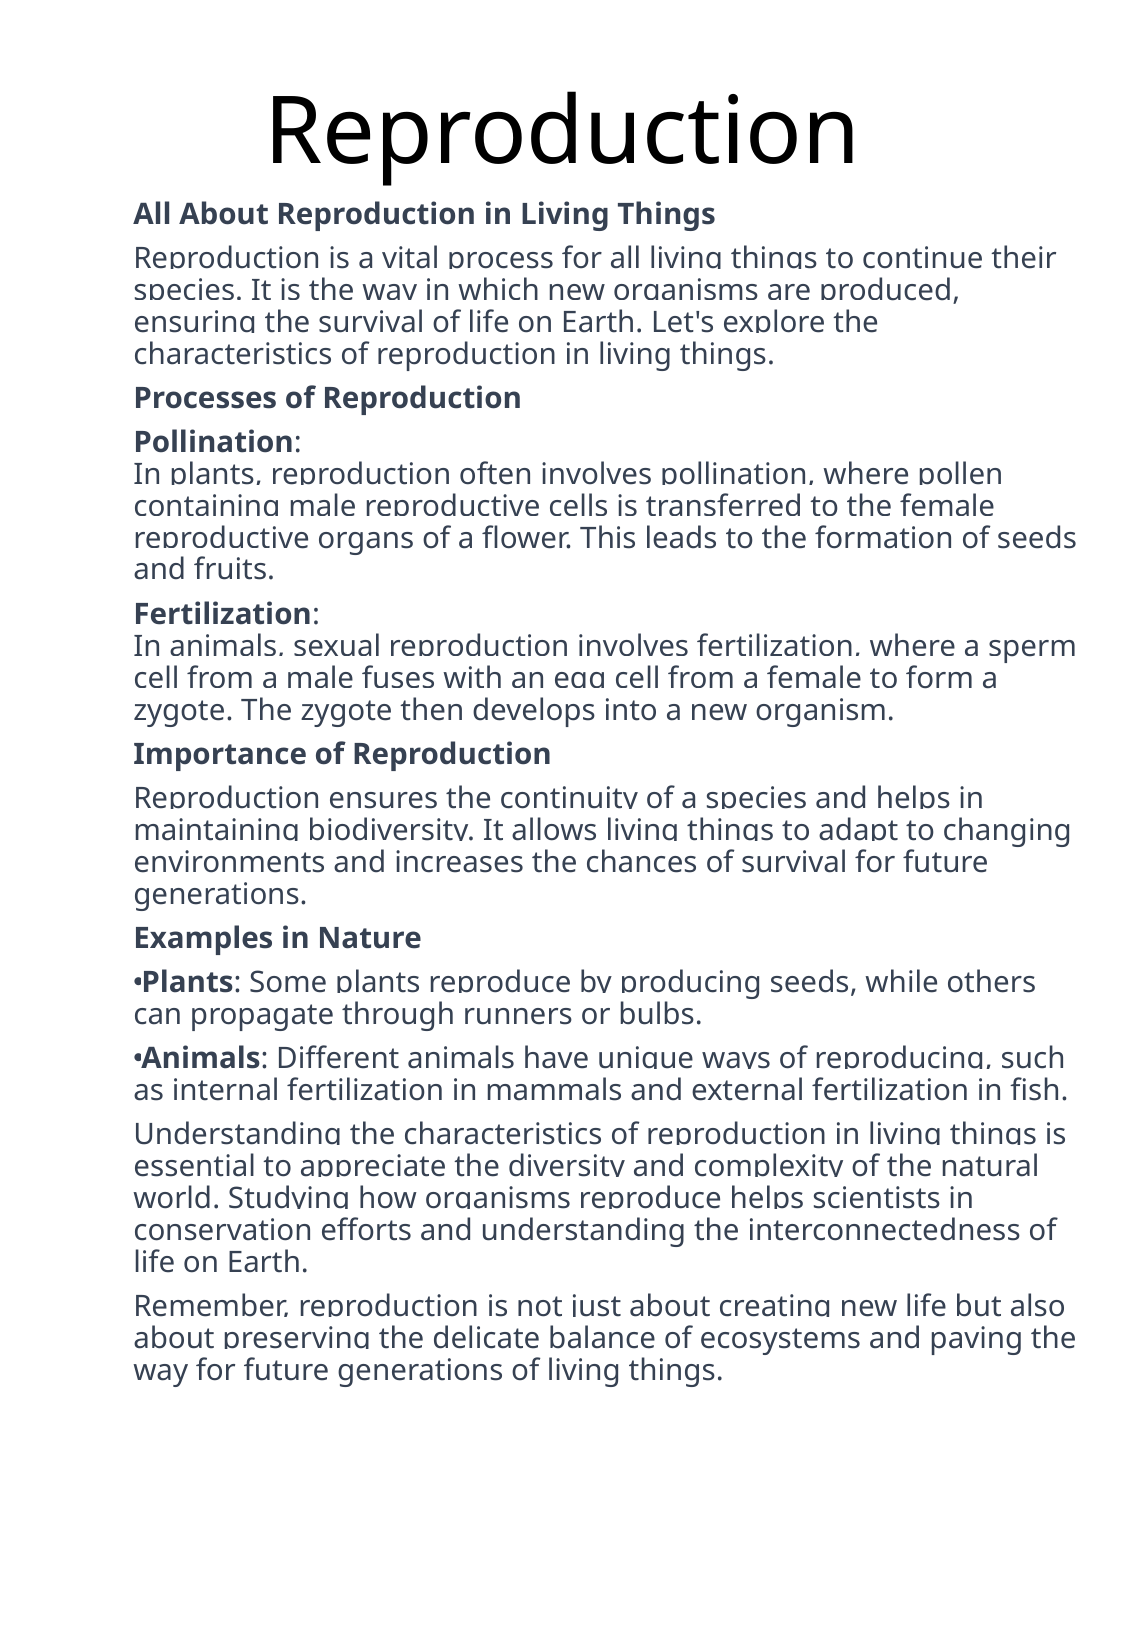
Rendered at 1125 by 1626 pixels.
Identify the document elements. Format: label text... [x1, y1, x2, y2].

title Reproduction [84, 58, 1041, 192]
subtitle All About Reproduction in Living Things Reproduction is a vital process for all living things to continue their species. It is the way in which new organisms are produced, ensuring the survival of life on Earth. Let's explore the characteristics of reproduction in living things. Processes of Reproduction Pollination: In plants, reproduction often involves pollination, where pollen containing male reproductive cells is transferred to the female reproductive organs of a flower. This leads to the formation of seeds and fruits. Fertilization: In animals, sexual reproduction involves fertilization, where a sperm cell from a male fuses with an egg cell from a female to form a zygote. The zygote then develops into a new organism. Importance of Reproduction Reproduction ensures the continuity of a species and helps in maintaining biodiversity. It allows living things to adapt to changing environments and increases the chances of survival for future generations. Examples in Nature Plants: Some plants reproduce by producing seeds, while others can propagate through runners or bulbs. Animals: Different animals have unique ways of reproducing, such as internal fertilization in mammals and external fertilization in fish. Understanding the characteristics of reproduction in living things is essential to appreciate the diversity and complexity of the natural world. Studying how organisms reproduce helps scientists in conservation efforts and understanding the interconnectedness of life on Earth. Remember, reproduction is not just about creating new life but also about preserving the delicate balance of ecosystems and paving the way for future generations of living things. [118, 191, 1098, 1567]
